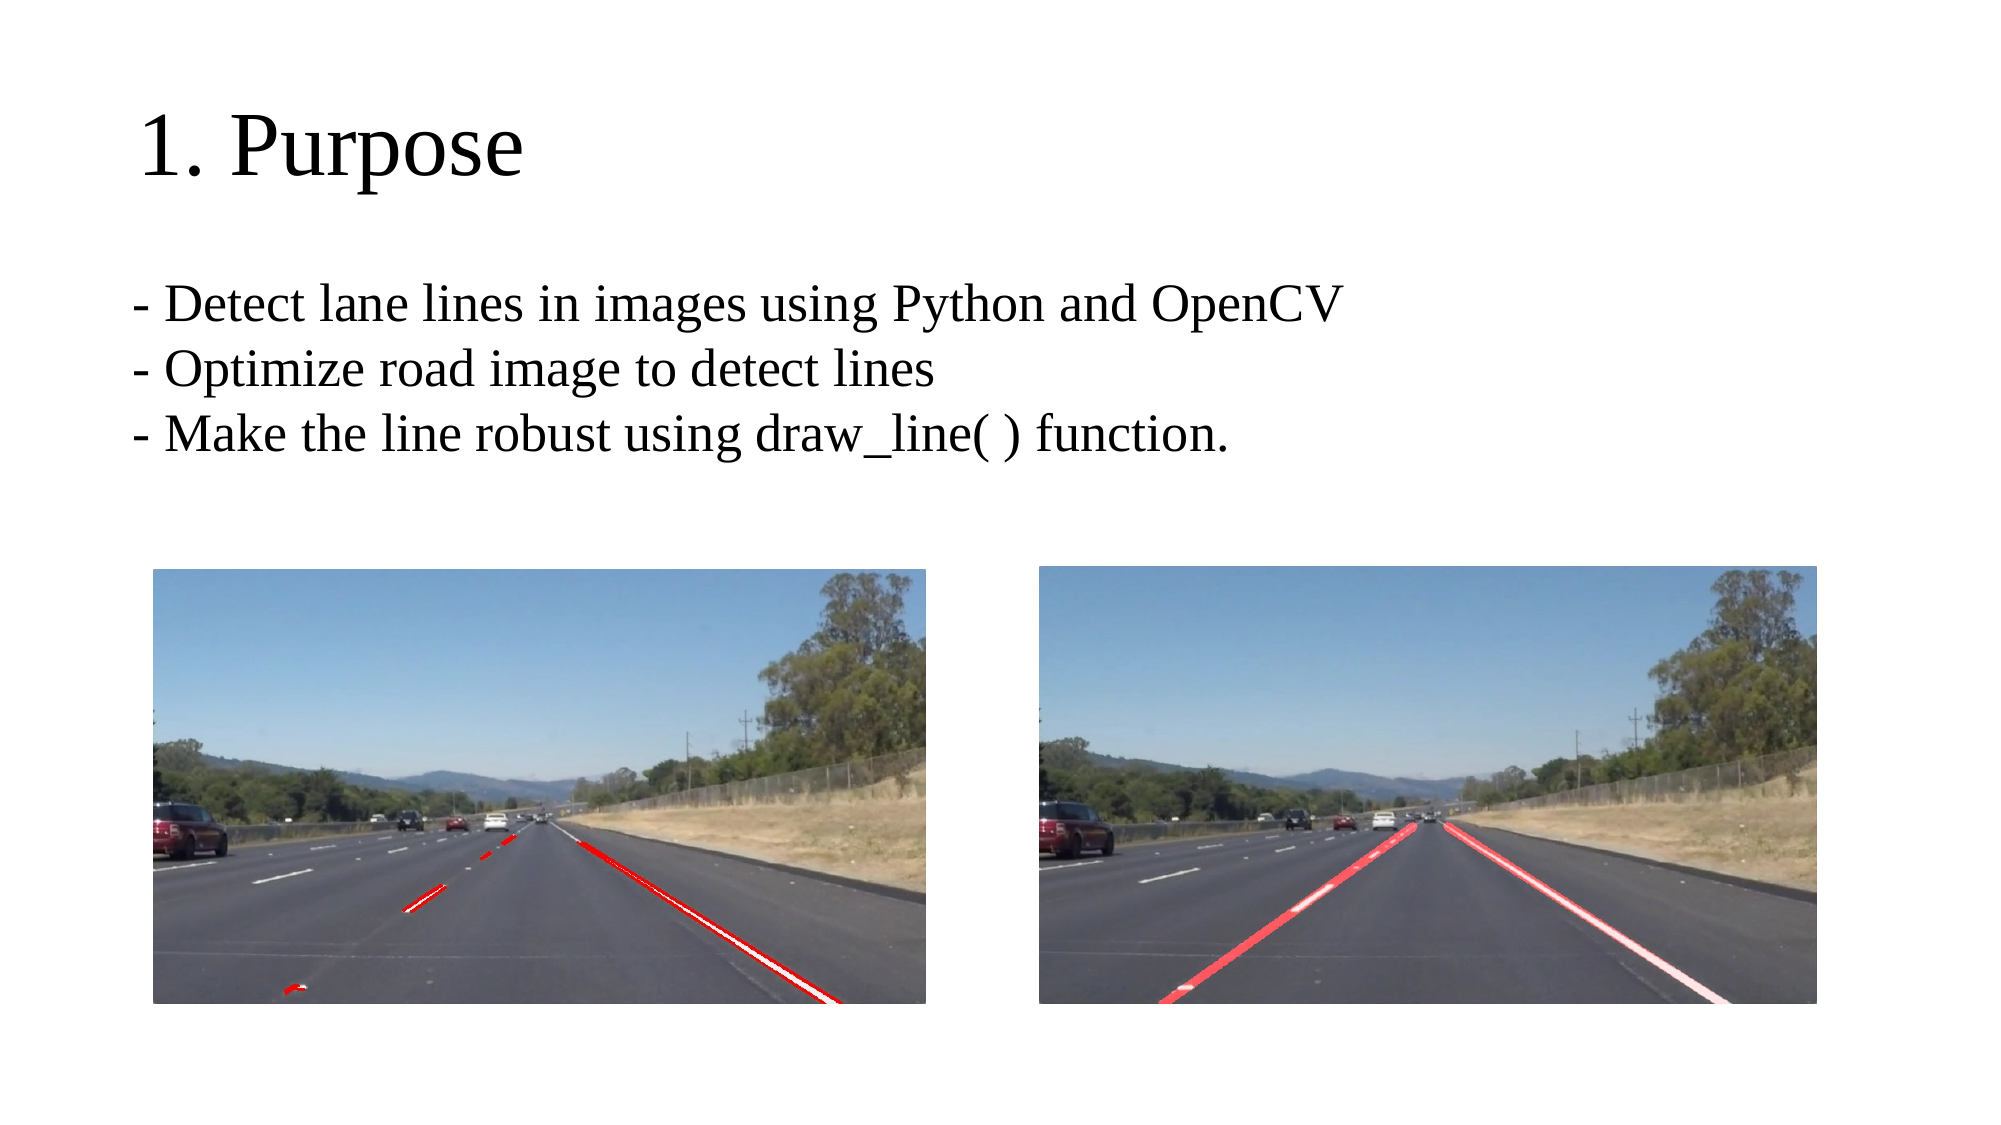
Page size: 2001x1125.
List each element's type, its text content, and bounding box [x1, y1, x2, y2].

text_box - Detect lane lines in images using Python and OpenCV - Optimize road image to detect lines - Make the line robust using draw_line( ) function. [118, 259, 1796, 532]
text_box 1. Purpose [137, 59, 1863, 218]
picture [153, 569, 927, 1005]
picture [1038, 566, 1817, 1005]
